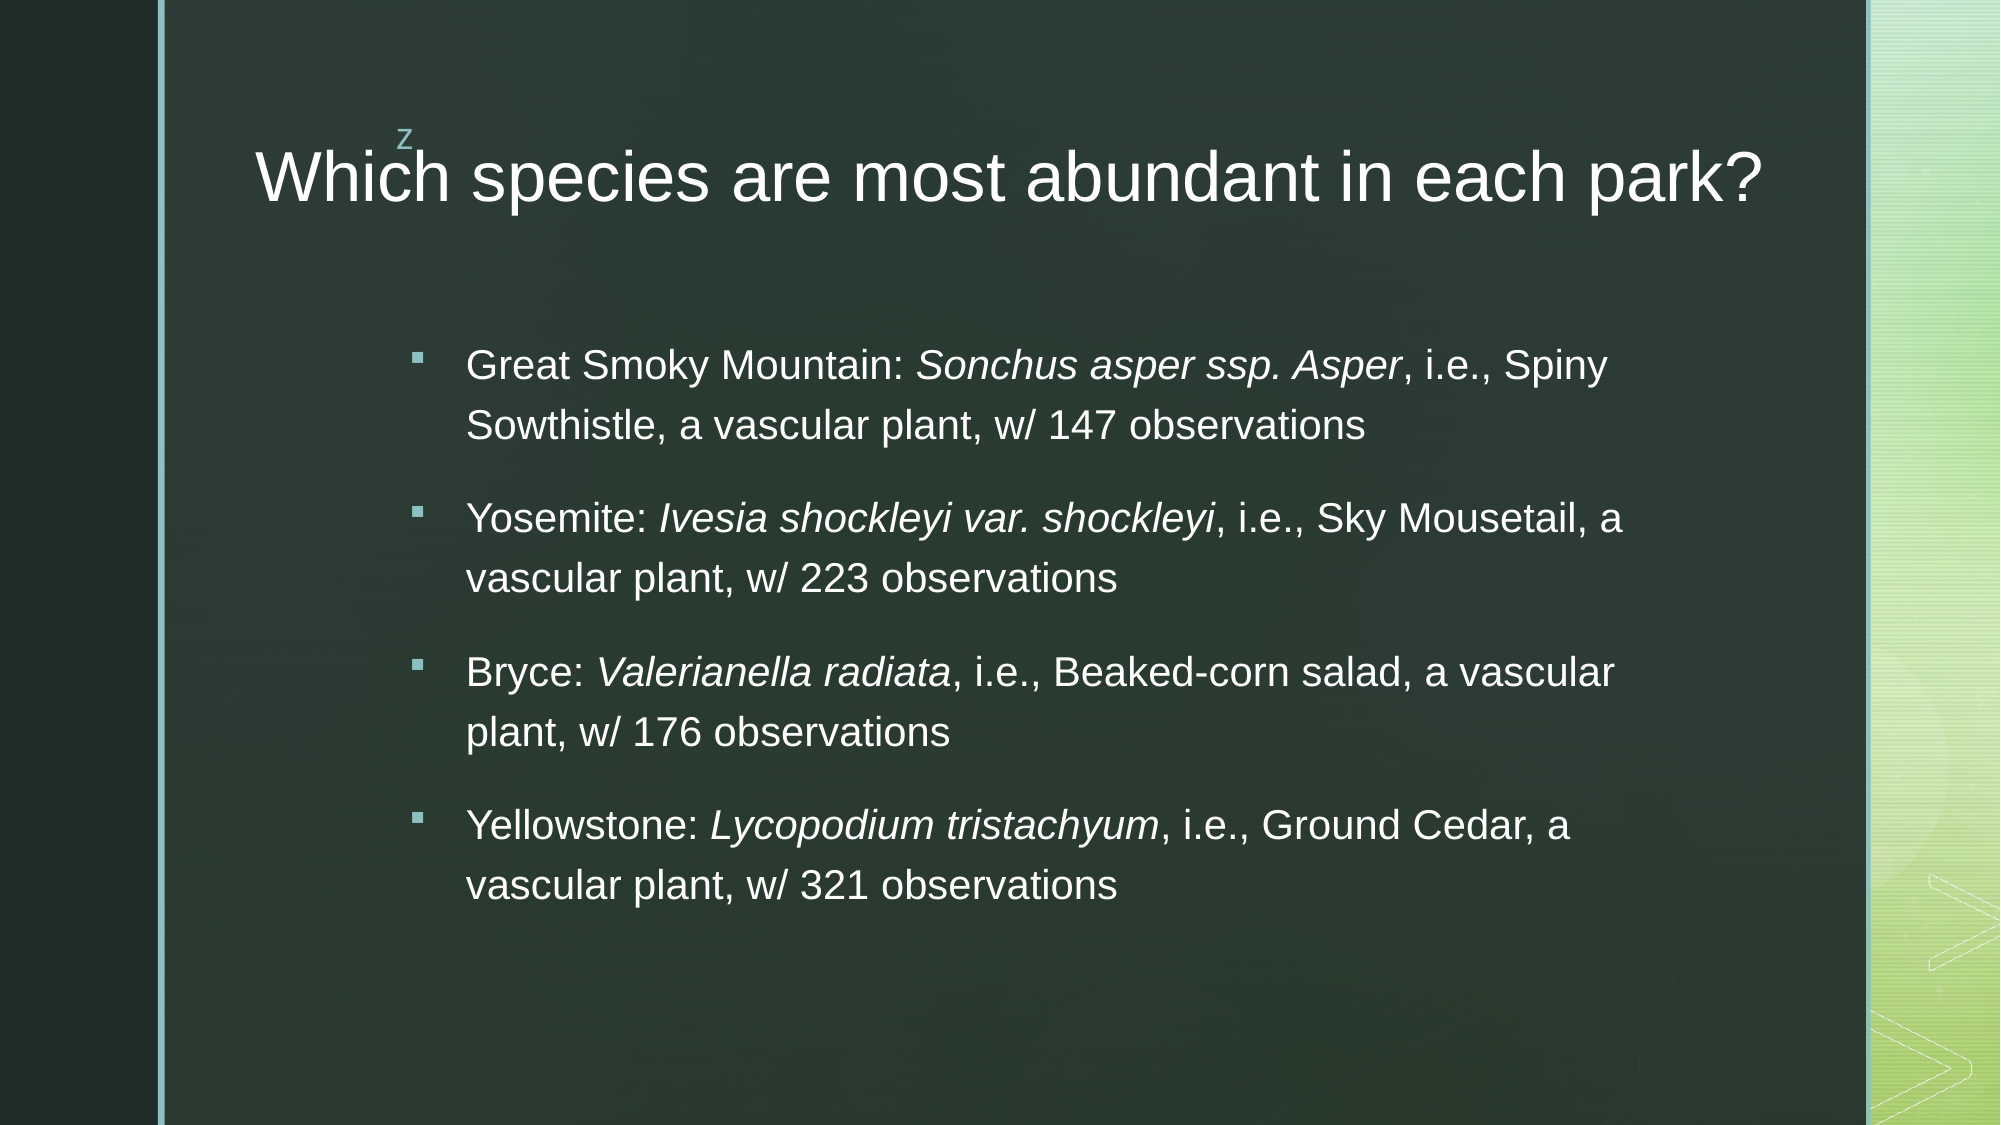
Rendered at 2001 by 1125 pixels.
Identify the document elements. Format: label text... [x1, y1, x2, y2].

list Great Smoky Mountain: Sonchus asper ssp. Asper, i.e., Spiny Sowthistle, a vascular plant, w/ 147 observations Yosemite: Ivesia shockleyi var. shockleyi, i.e., Sky Mousetail, a vascular plant, w/ 223 observations Bryce: Valerianella radiata, i.e., Beaked-corn salad, a vascular plant, w/ 176 observations Yellowstone: Lycopodium tristachyum, i.e., Ground Cedar, a vascular plant, w/ 321 observations [394, 336, 1674, 993]
picture [1871, 0, 2001, 1125]
title Which species are most abundant in each park? [194, 132, 1781, 310]
